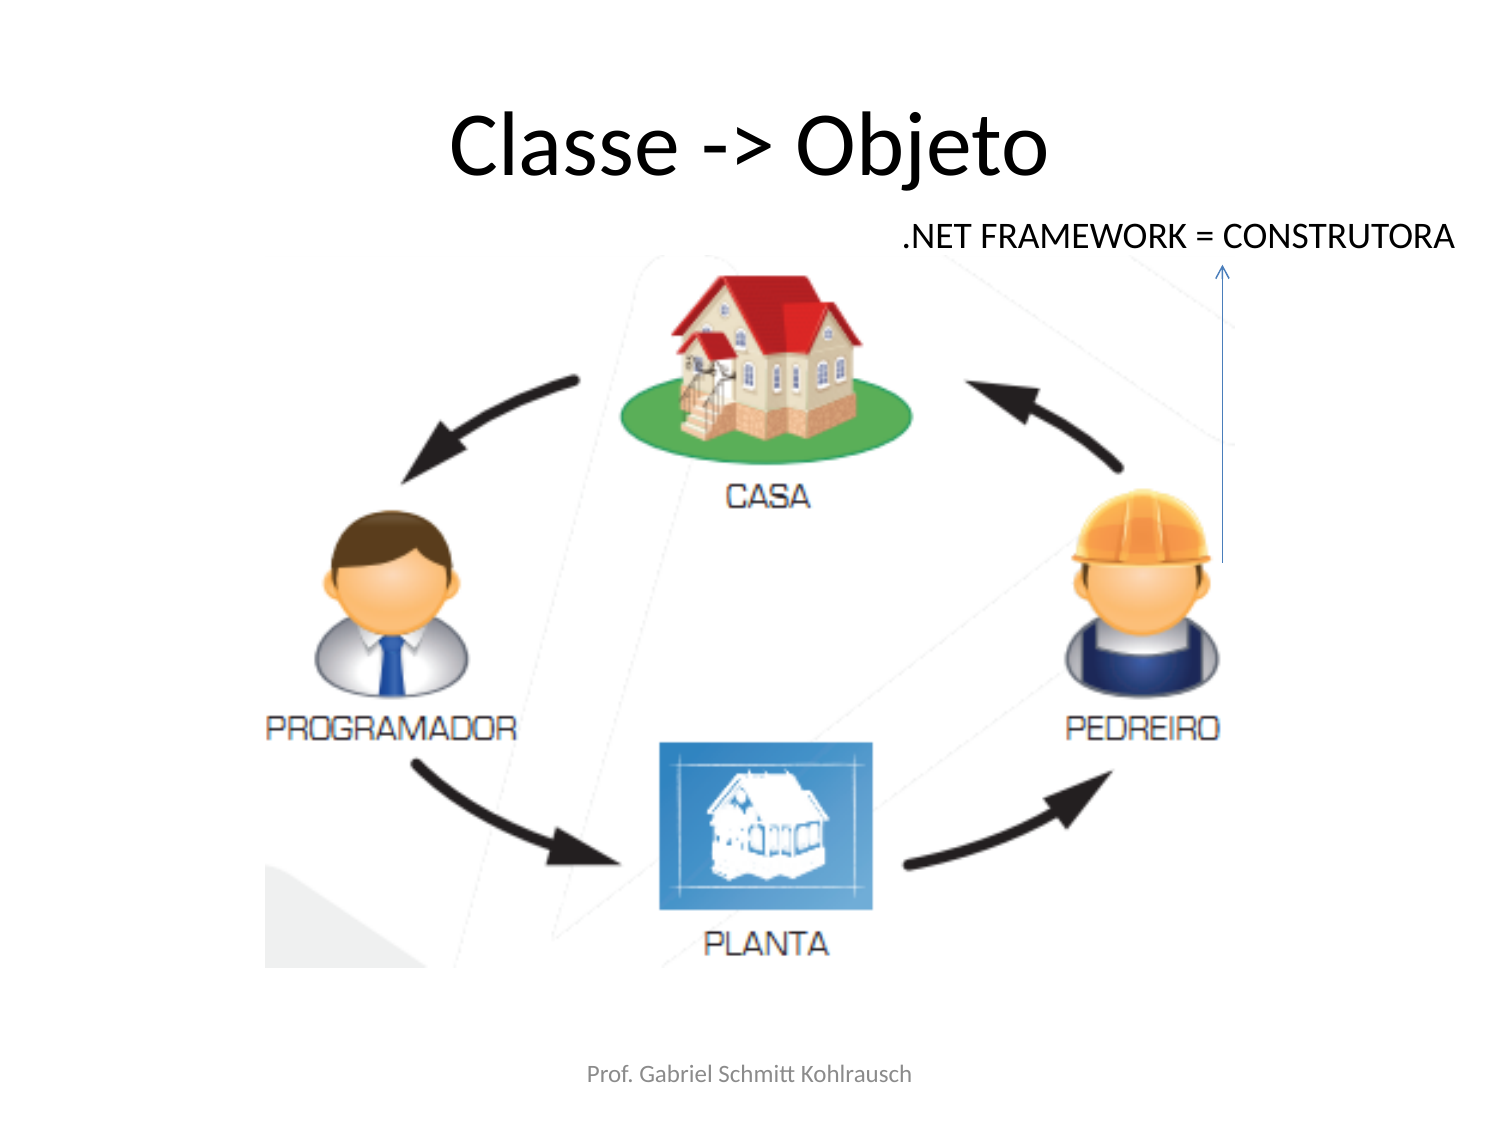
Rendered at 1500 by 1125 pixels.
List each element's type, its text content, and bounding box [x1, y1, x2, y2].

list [265, 255, 1235, 969]
footer Prof. Gabriel Schmitt Kohlrausch [512, 1042, 988, 1103]
text_box .NET FRAMEWORK = CONSTRUTORA [886, 204, 1478, 264]
title Classe -> Objeto [75, 45, 1425, 233]
